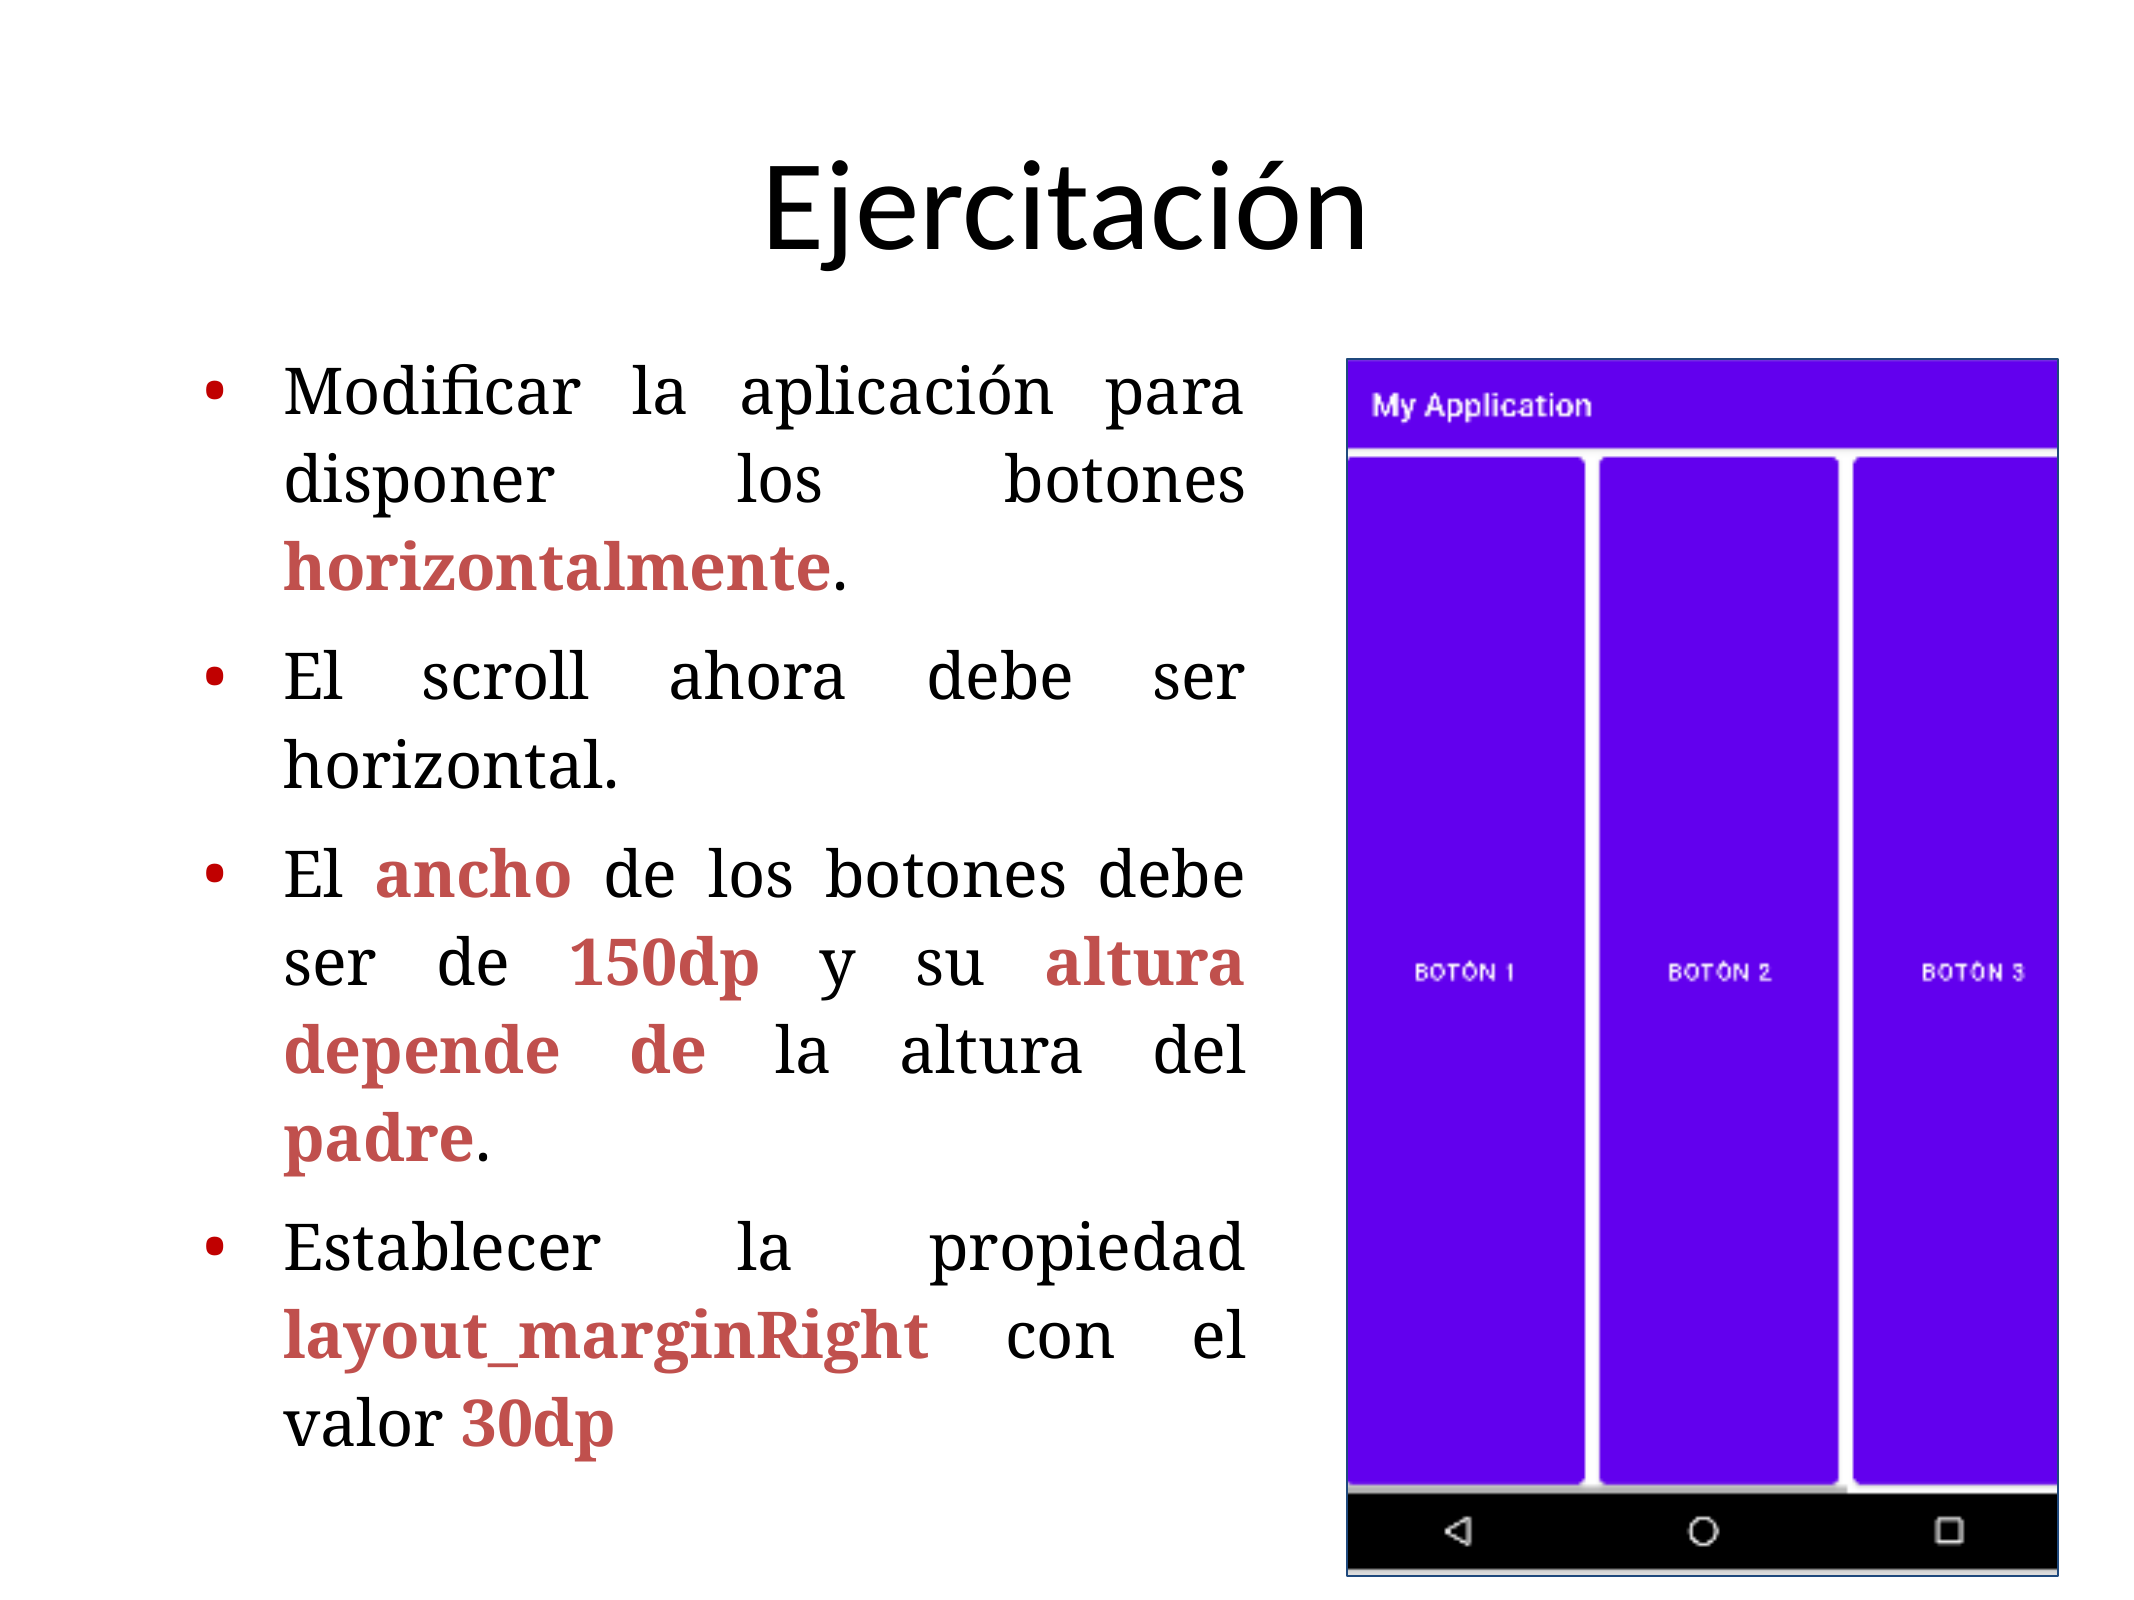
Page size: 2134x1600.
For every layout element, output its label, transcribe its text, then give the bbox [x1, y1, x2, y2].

text_box Ejercitación [106, 64, 2027, 331]
picture [1347, 359, 2058, 1576]
text_box Modificar la aplicación para disponer los botones horizontalmente. El scroll ahora debe ser horizontal. El ancho de los botones debe ser de 150dp y su altura depende de la altura del padre. Establecer la propiedad layout_marginRight con el valor 30dp [188, 331, 1262, 1279]
